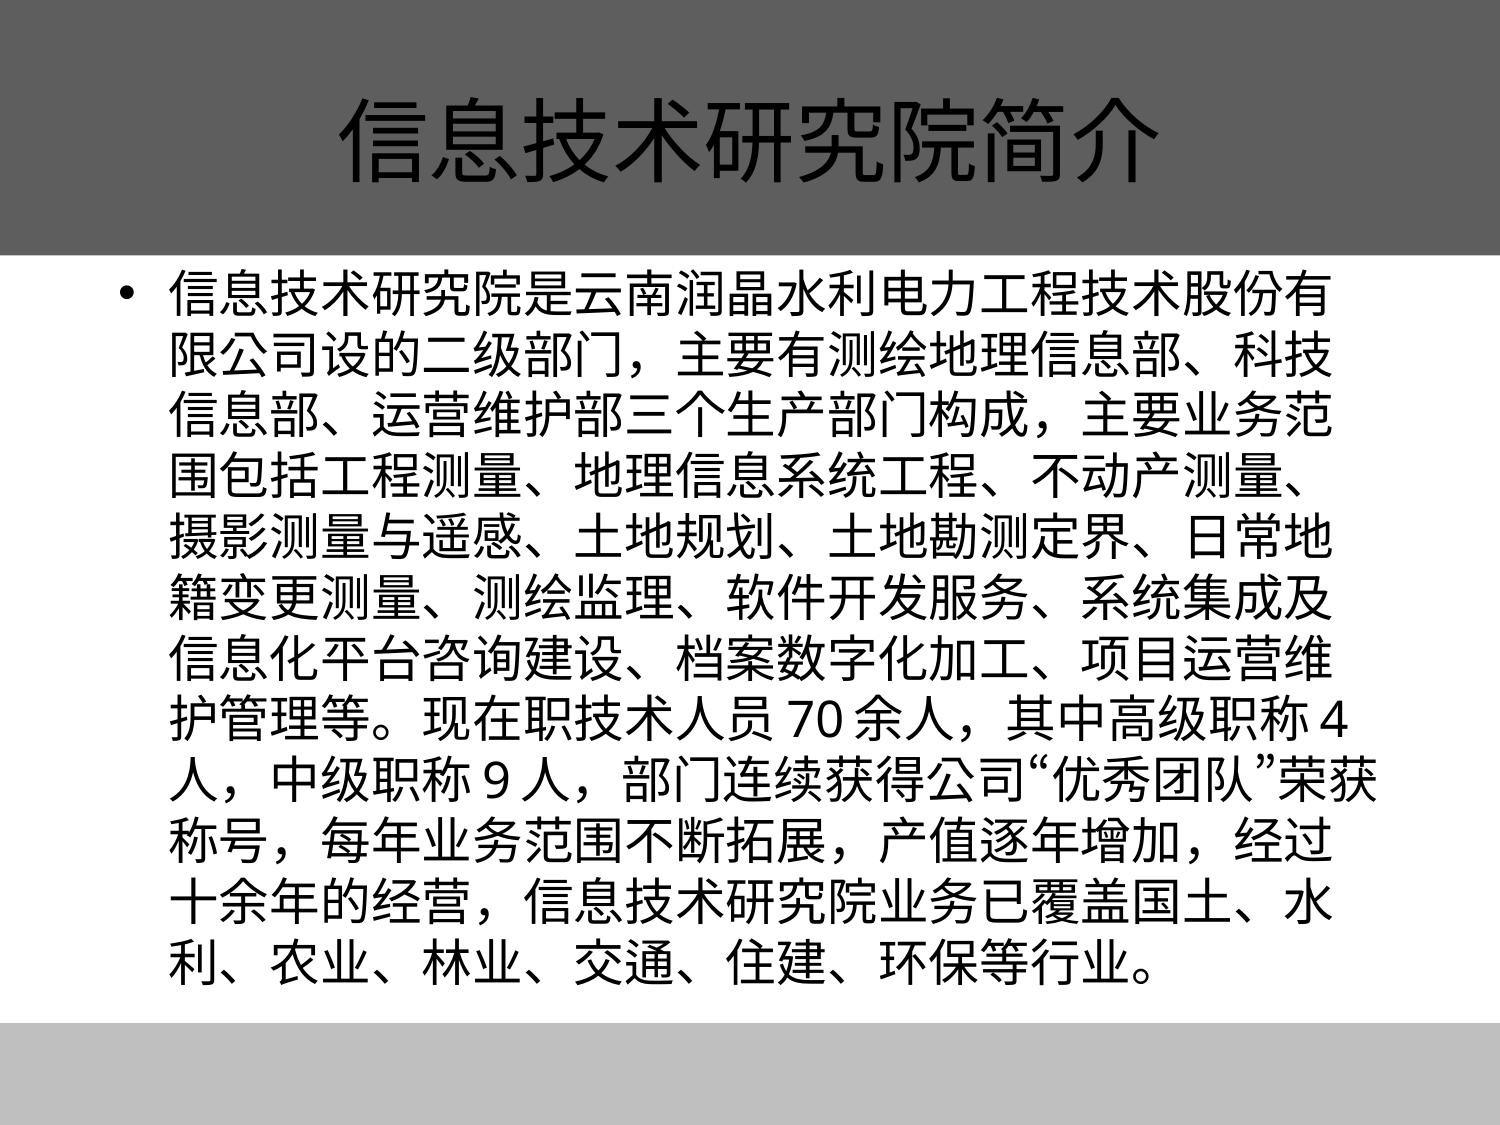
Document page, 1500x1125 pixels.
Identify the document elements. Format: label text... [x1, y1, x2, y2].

list 信息技术研究院是云南润晶水利电力工程技术股份有限公司设的二级部门，主要有测绘地理信息部、科技信息部、运营维护部三个生产部门构成，主要业务范围包括工程测量、地理信息系统工程、不动产测量、摄影测量与遥感、土地规划、土地勘测定界、日常地籍变更测量、测绘监理、软件开发服务、系统集成及信息化平台咨询建设、档案数字化加工、项目运营维护管理等。现在职技术人员70余人，其中高级职称4人，中级职称9人，部门连续获得公司“优秀团队”荣获称号，每年业务范围不断拓展，产值逐年增加，经过十余年的经营，信息技术研究院业务已覆盖国土、水利、农业、林业、交通、住建、环保等行业。 [103, 254, 1397, 1014]
title 信息技术研究院简介 [75, 45, 1426, 233]
